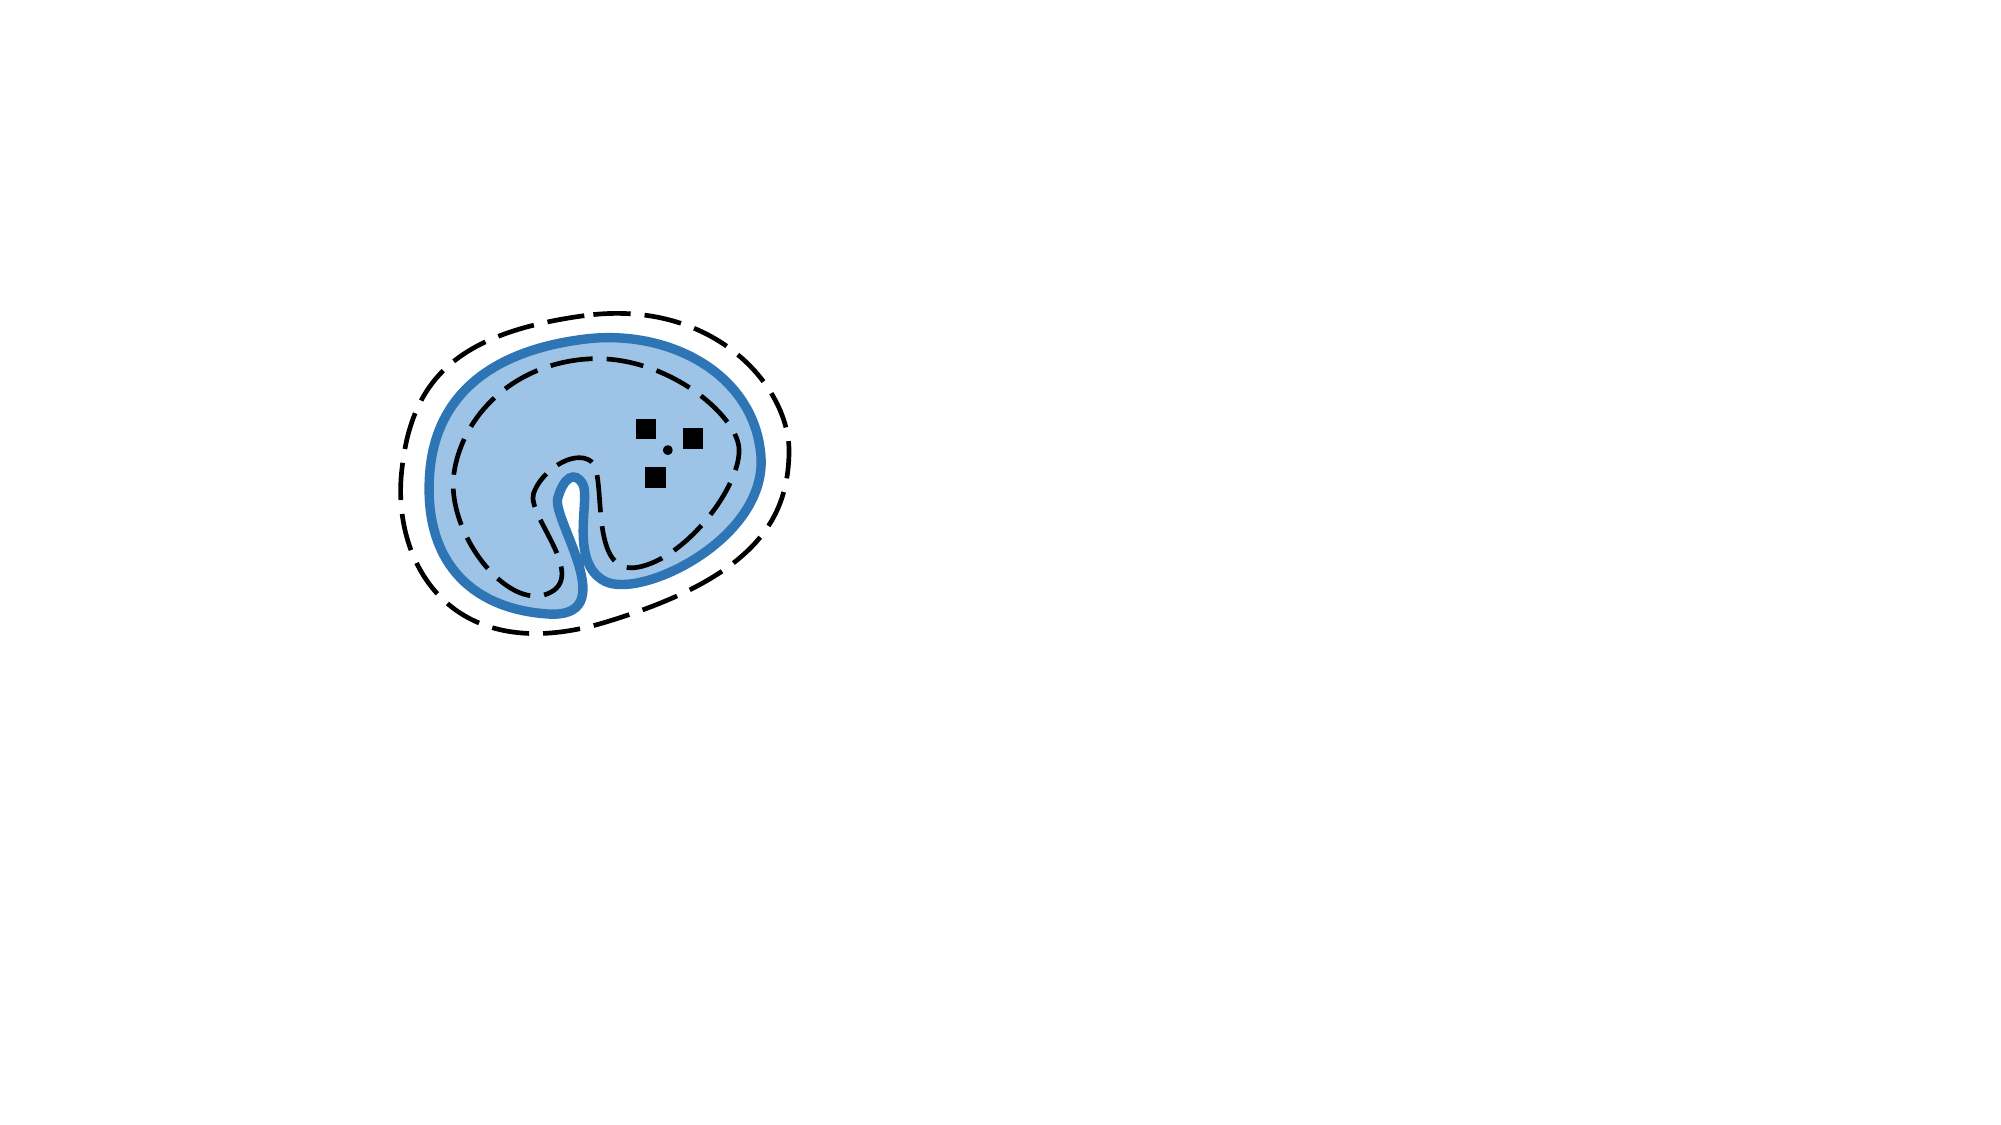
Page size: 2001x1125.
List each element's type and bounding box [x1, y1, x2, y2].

text_box [636, 419, 656, 439]
text_box [683, 428, 703, 449]
text_box [452, 357, 741, 598]
text_box [399, 312, 791, 635]
text_box [645, 467, 666, 488]
text_box [663, 445, 673, 455]
